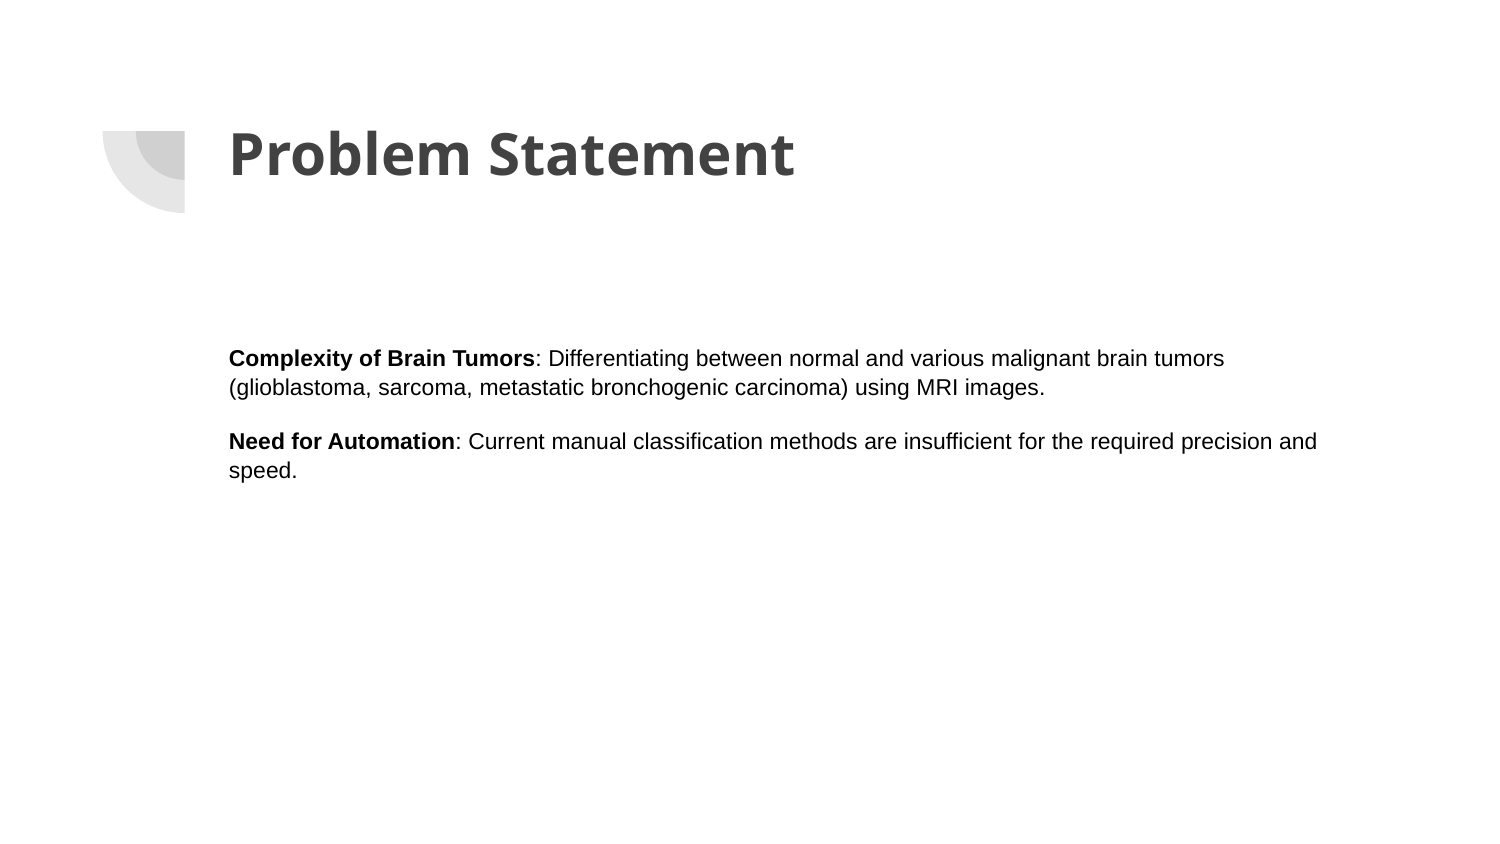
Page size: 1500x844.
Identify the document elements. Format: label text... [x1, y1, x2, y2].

list Complexity of Brain Tumors: Differentiating between normal and various malignant brain tumors (glioblastoma, sarcoma, metastatic bronchogenic carcinoma) using MRI images. Need for Automation: Current manual classification methods are insufficient for the required precision and speed. [213, 326, 1368, 744]
title Problem Statement [213, 98, 1368, 263]
